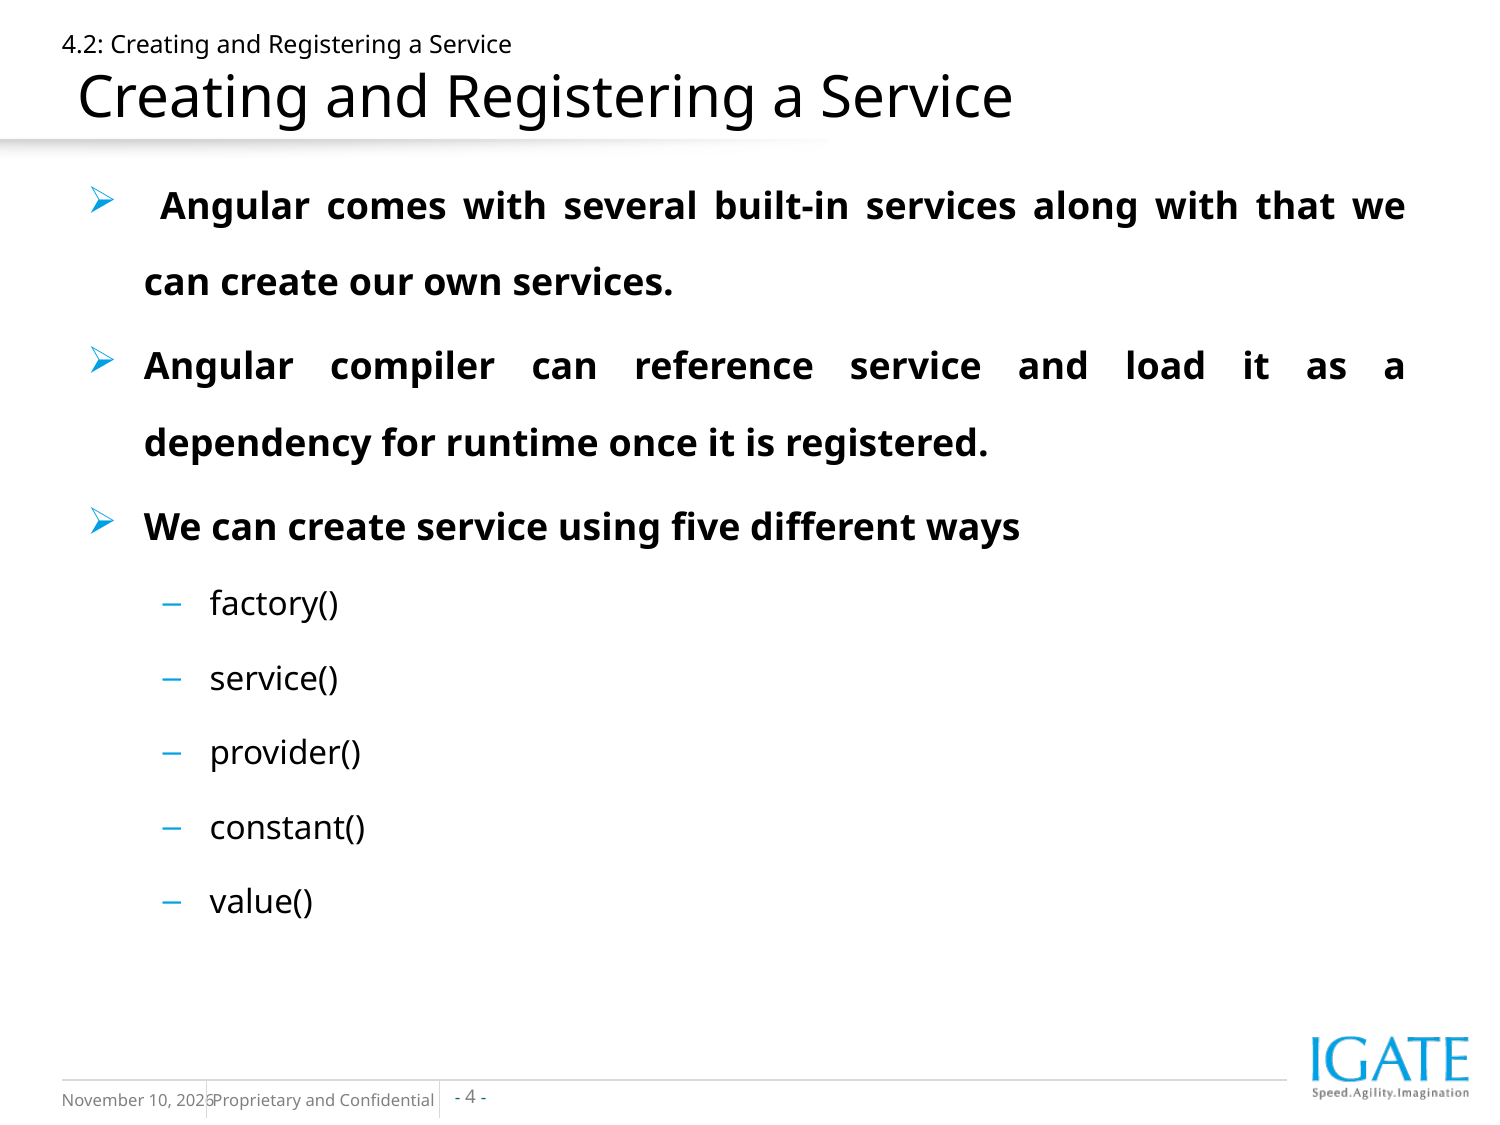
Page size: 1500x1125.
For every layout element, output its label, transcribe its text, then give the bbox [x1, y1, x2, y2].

picture [1304, 1028, 1475, 1105]
picture [0, 112, 72, 174]
title 4.2: Creating and Registering a Service Creating and Registering a Service [46, 10, 1149, 147]
list Angular comes with several built-in services along with that we can create our own services. Angular compiler can reference service and load it as a dependency for runtime once it is registered. We can create service using five different ways factory() service() provider() constant() value() [72, 142, 1423, 1081]
